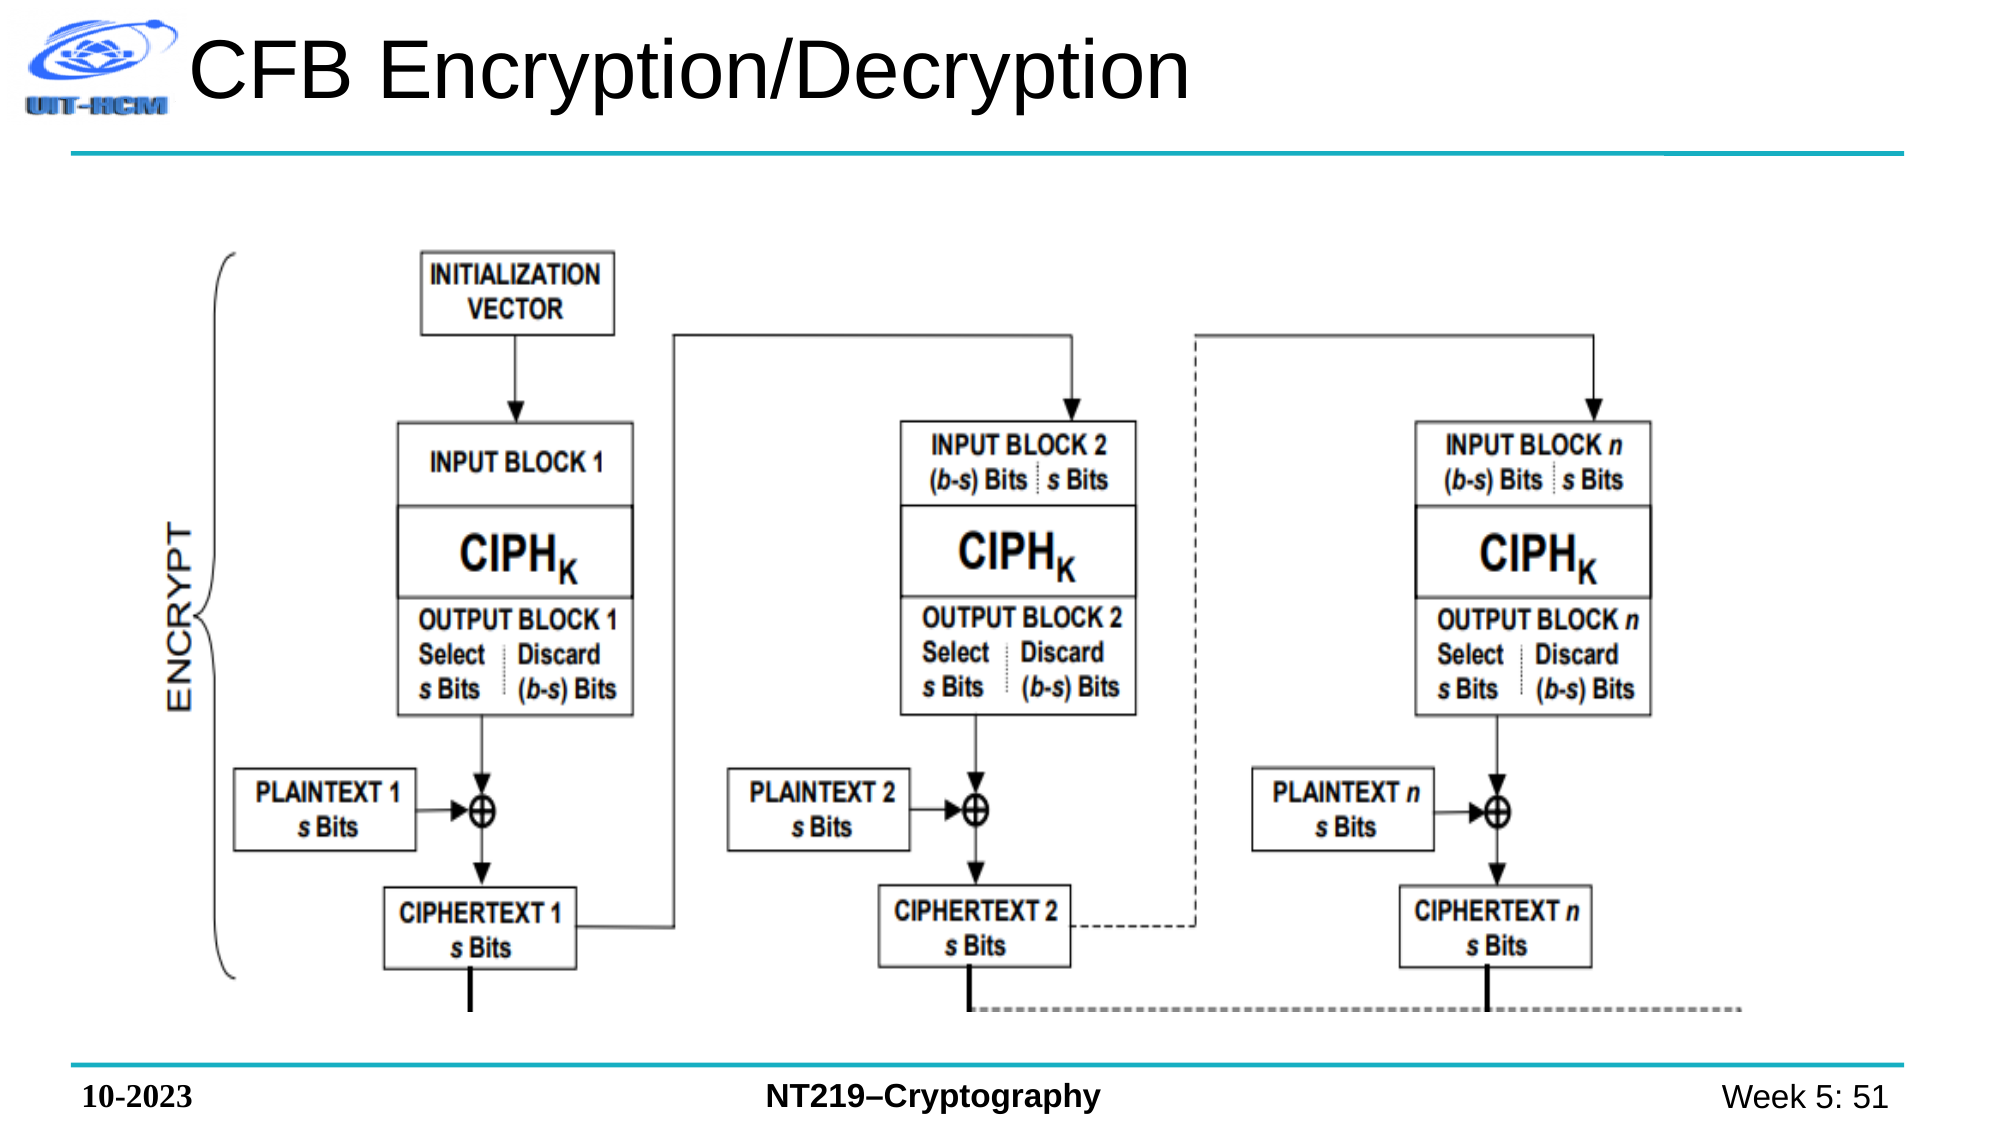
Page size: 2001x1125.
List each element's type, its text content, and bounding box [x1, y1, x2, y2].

picture [125, 190, 1780, 1013]
title CFB Encryption/Decryption [173, 0, 1378, 130]
picture [7, 8, 173, 125]
